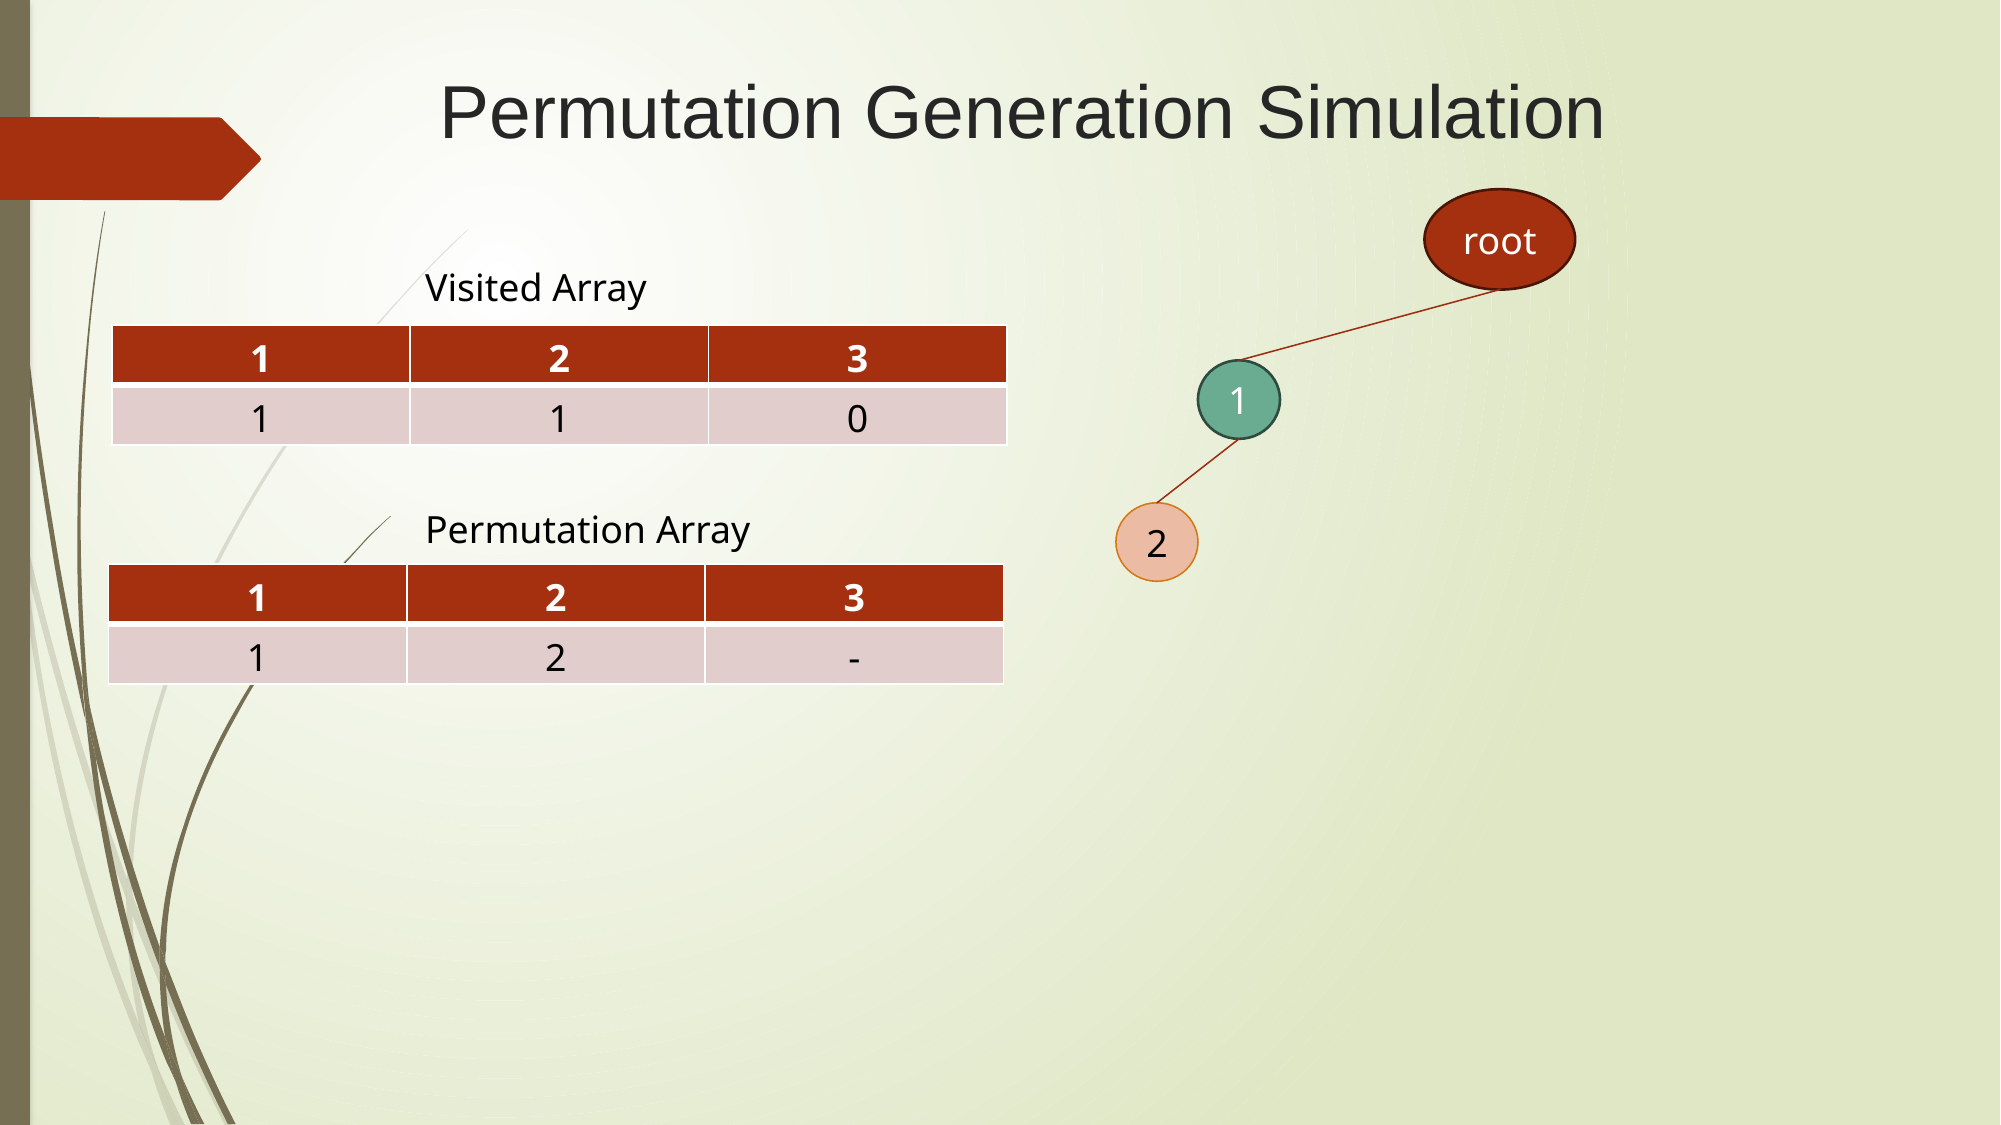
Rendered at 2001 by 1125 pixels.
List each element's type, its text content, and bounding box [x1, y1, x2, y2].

table_cell 1 [411, 388, 708, 444]
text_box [1238, 289, 1501, 361]
text_box 2 [1115, 502, 1199, 583]
table_header 2 [411, 326, 708, 382]
title Permutation Generation Simulation [424, 55, 1887, 190]
table_header 2 [408, 565, 704, 621]
table_cell 0 [709, 388, 1006, 444]
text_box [1156, 438, 1240, 503]
table_cell - [706, 627, 1003, 683]
table_header 3 [709, 326, 1006, 382]
text_box Permutation Array [410, 498, 766, 558]
table_cell 2 [408, 627, 704, 683]
table_header 3 [706, 565, 1003, 621]
table_header 1 [113, 326, 409, 382]
text_box root [1423, 187, 1577, 291]
text_box Visited Array [410, 256, 662, 316]
text_box 1 [1196, 359, 1282, 440]
table_cell 1 [113, 388, 409, 444]
table_cell 1 [109, 627, 406, 683]
table_header 1 [109, 565, 406, 621]
